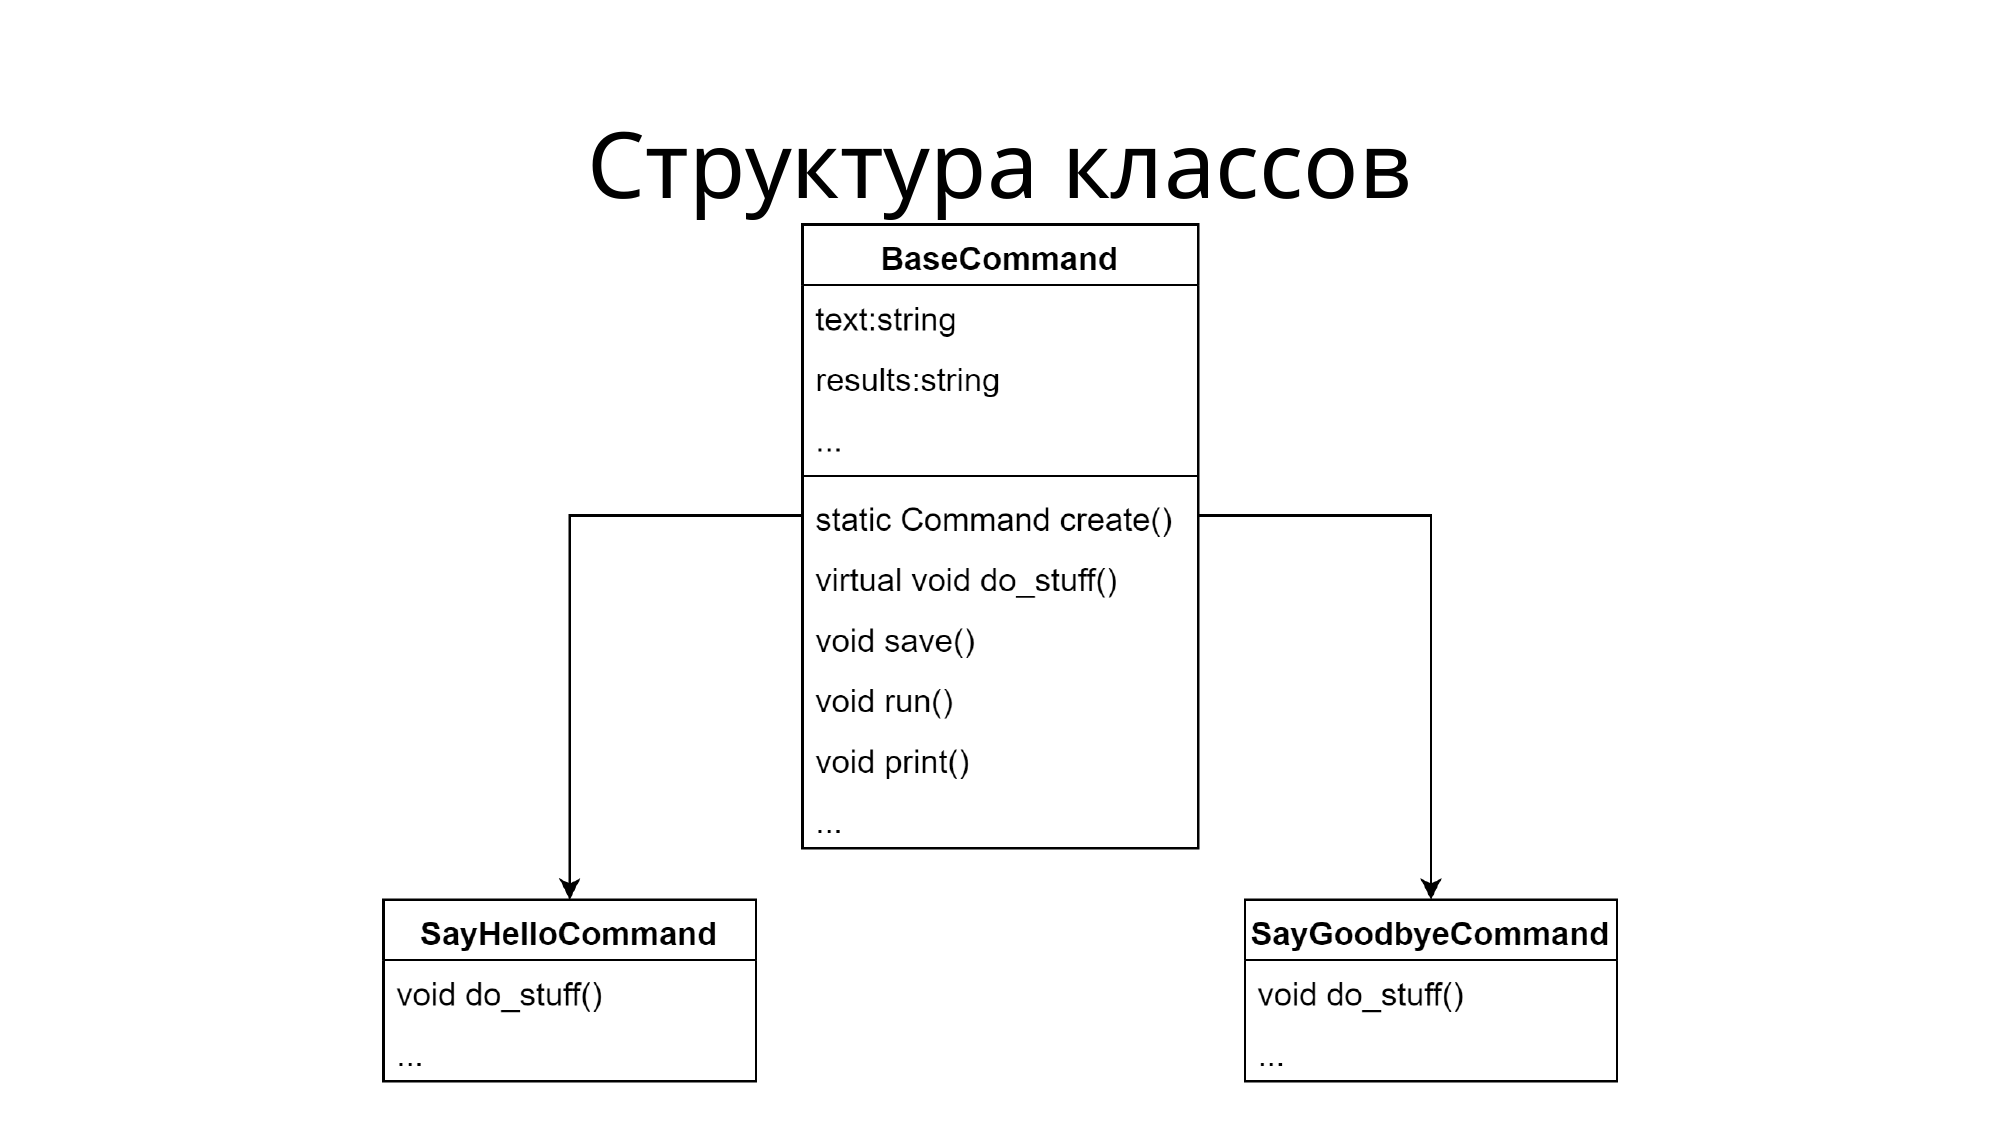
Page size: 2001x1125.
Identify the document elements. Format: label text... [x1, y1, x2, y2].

title Структура классов [137, 59, 1863, 278]
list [382, 223, 1618, 1089]
